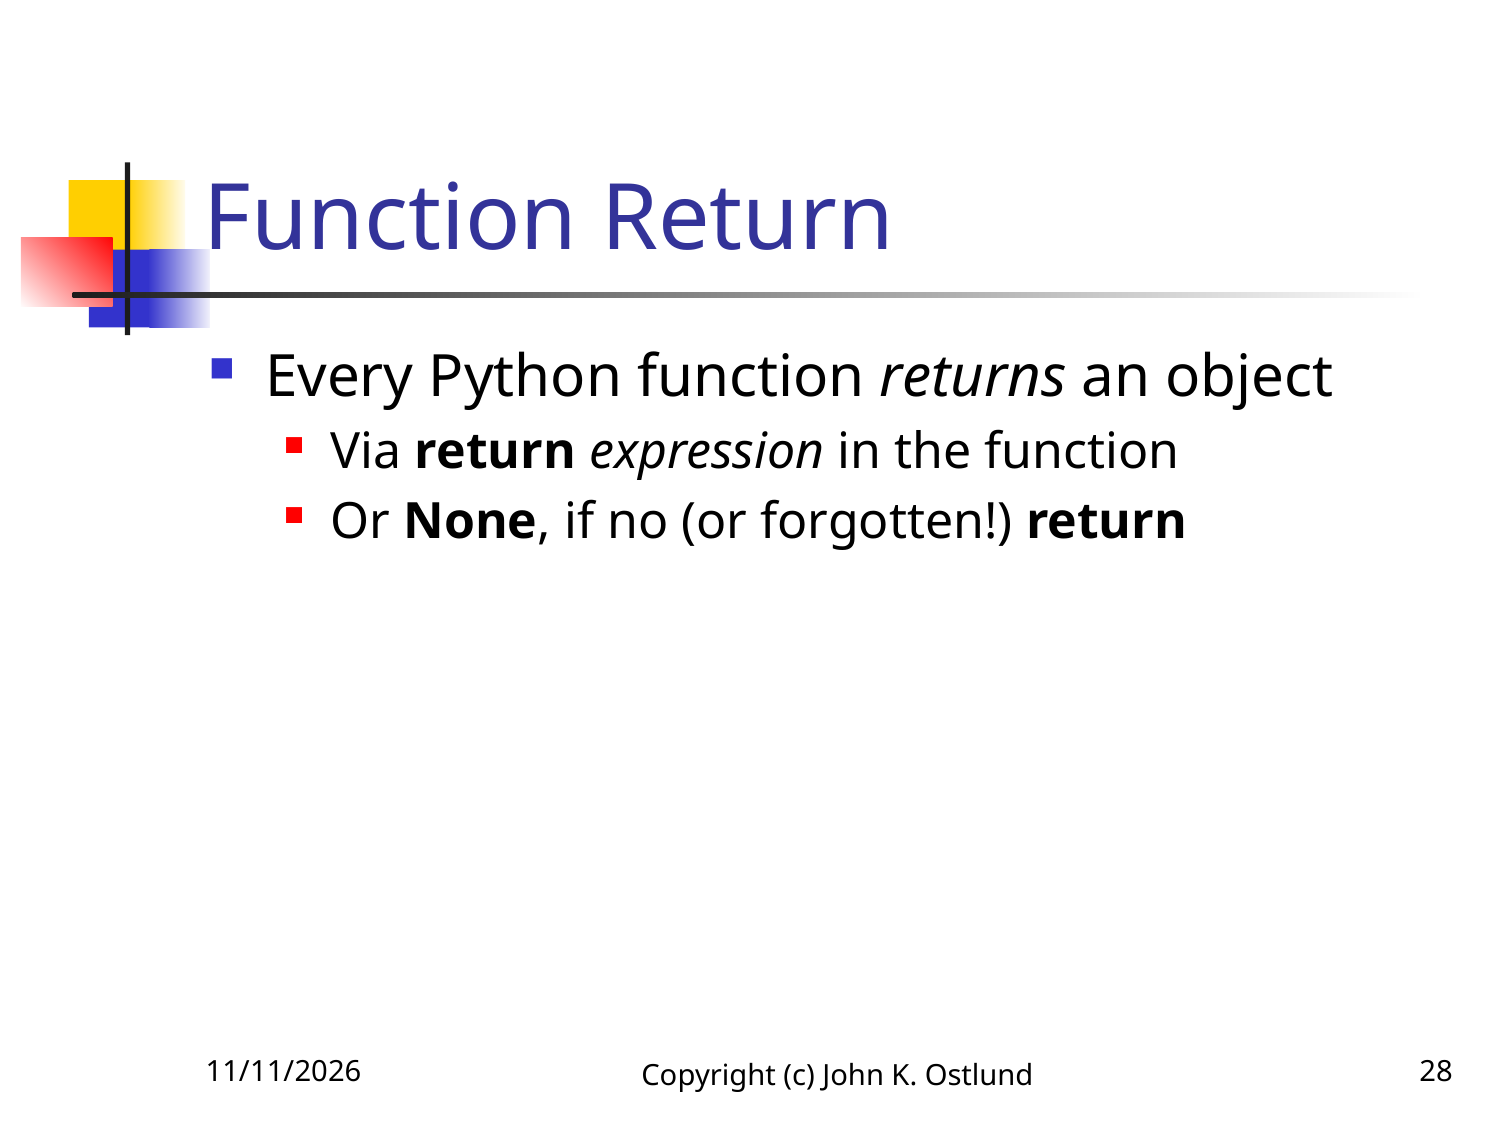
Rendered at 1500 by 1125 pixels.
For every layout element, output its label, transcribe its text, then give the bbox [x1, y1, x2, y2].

slide_number 28 [1154, 1023, 1468, 1100]
title Function Return [188, 35, 1468, 275]
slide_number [190, 1023, 504, 1100]
footer Copyright (c) John K. Ostlund [599, 1023, 1076, 1100]
list Every Python function returns an object Via return expression in the function Or None, if no (or forgotten!) return [193, 331, 1469, 1006]
